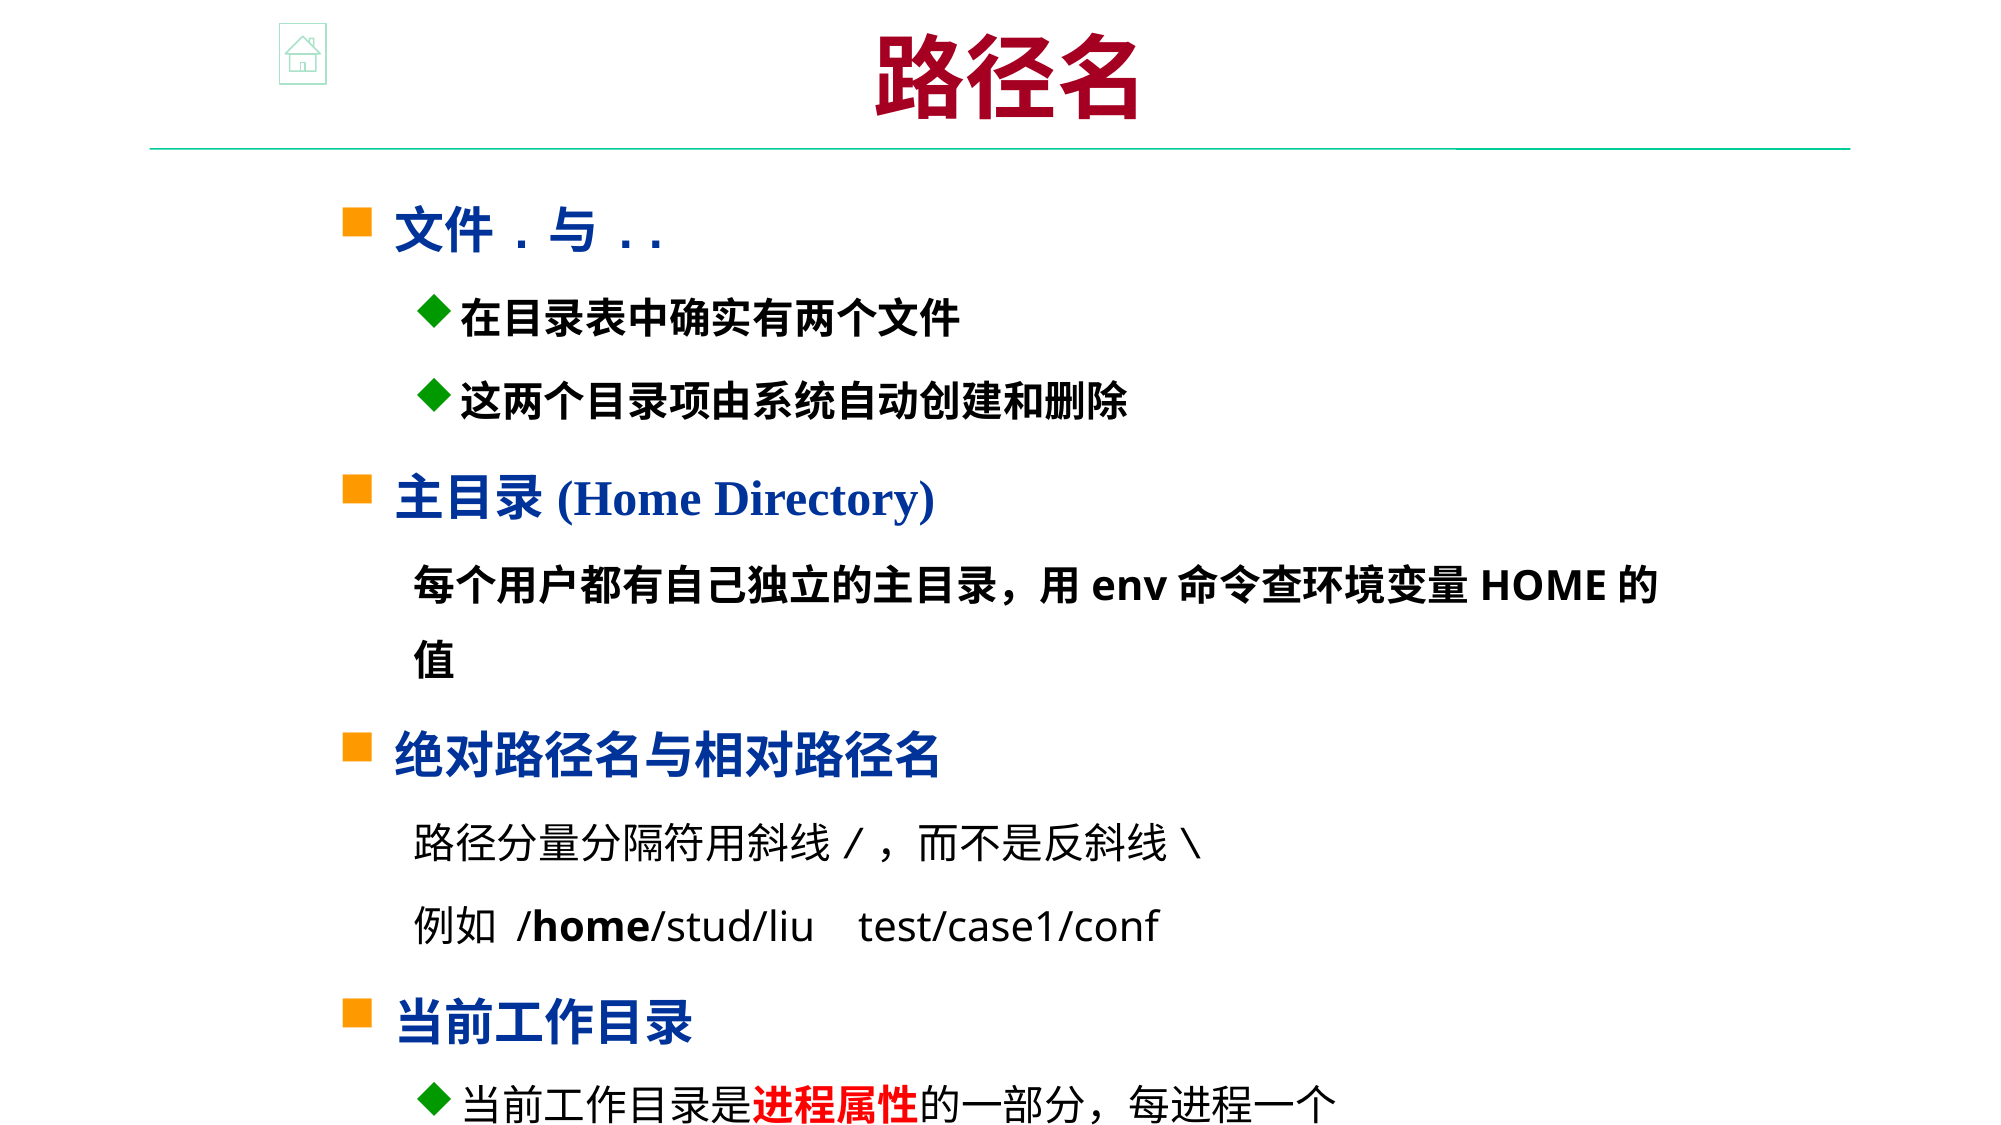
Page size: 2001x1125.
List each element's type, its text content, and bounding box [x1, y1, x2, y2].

text_box [279, 23, 327, 84]
text_box 文件.与.. 在目录表中确实有两个文件 这两个目录项由系统自动创建和删除 主目录(Home Directory) 每个用户都有自己独立的主目录，用env命令查环境变量HOME的值 绝对路径名与相对路径名 路径分量分隔符用斜线/，而不是反斜线\ 例如 /home/stud/liu test/case1/conf 当前工作目录 当前工作目录是进程属性的一部分，每进程一个 [327, 162, 1710, 845]
text_box 路径名 [373, 18, 1649, 149]
